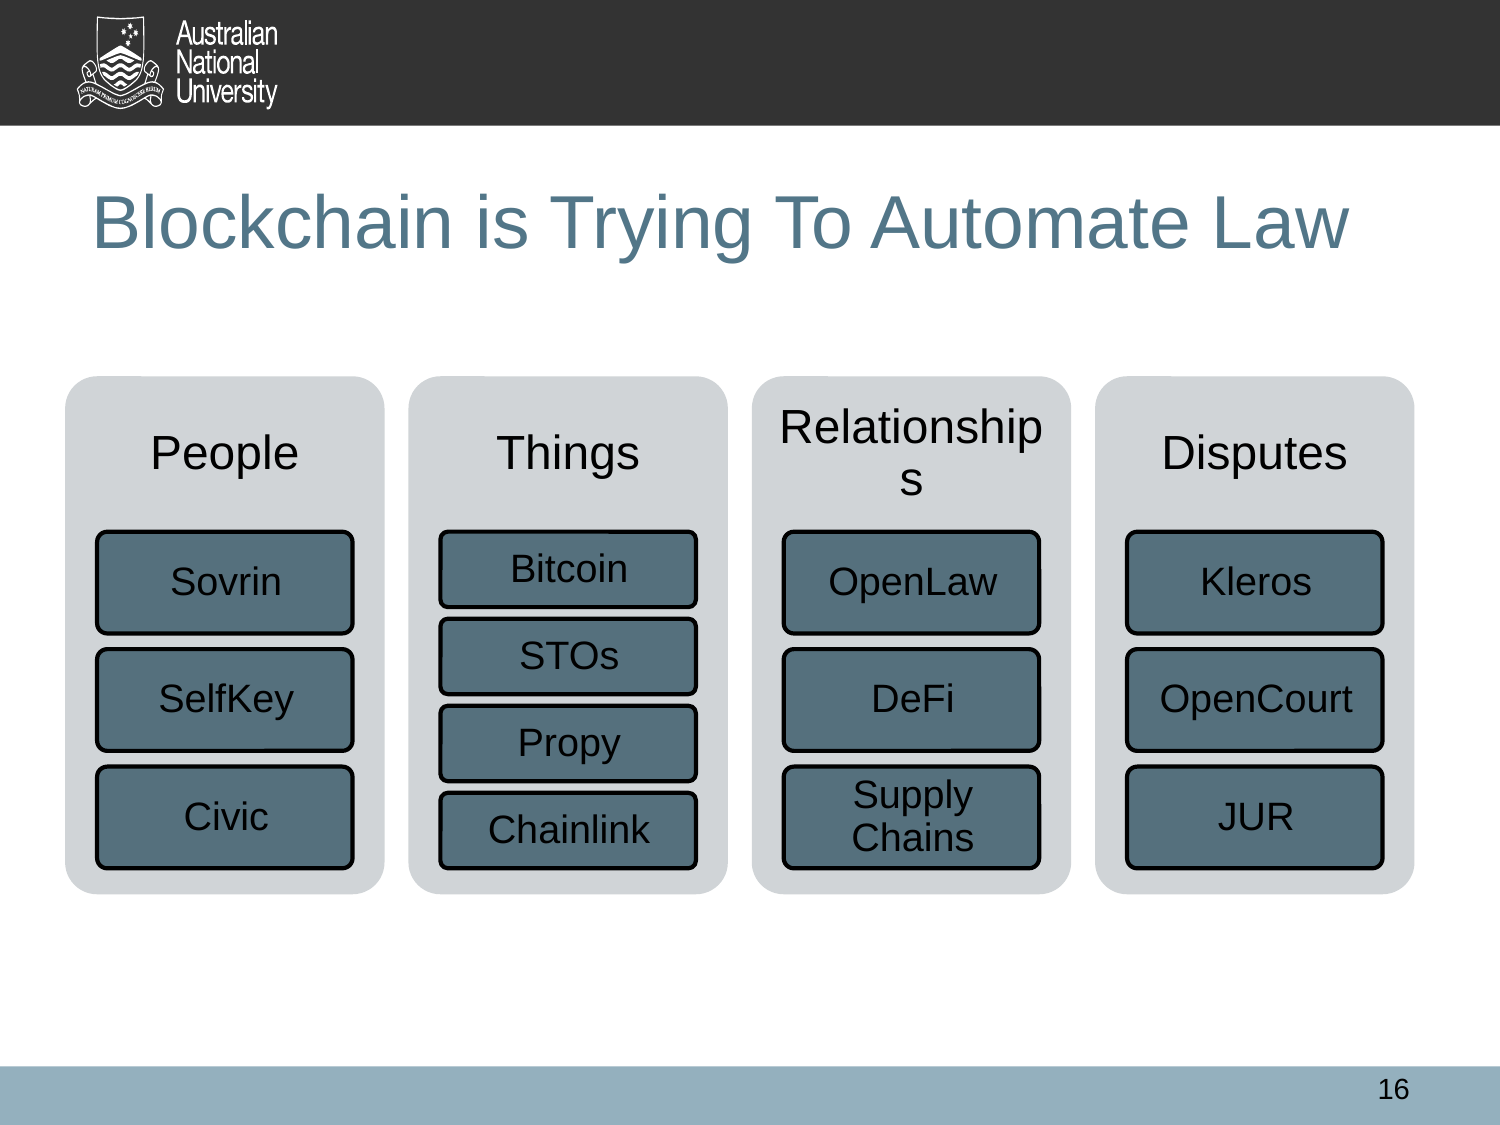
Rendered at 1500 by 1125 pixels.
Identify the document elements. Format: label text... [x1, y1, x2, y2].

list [64, 376, 1416, 895]
title Blockchain is Trying To Automate Law [76, 125, 1427, 313]
slide_number 16 [1328, 1062, 1425, 1098]
